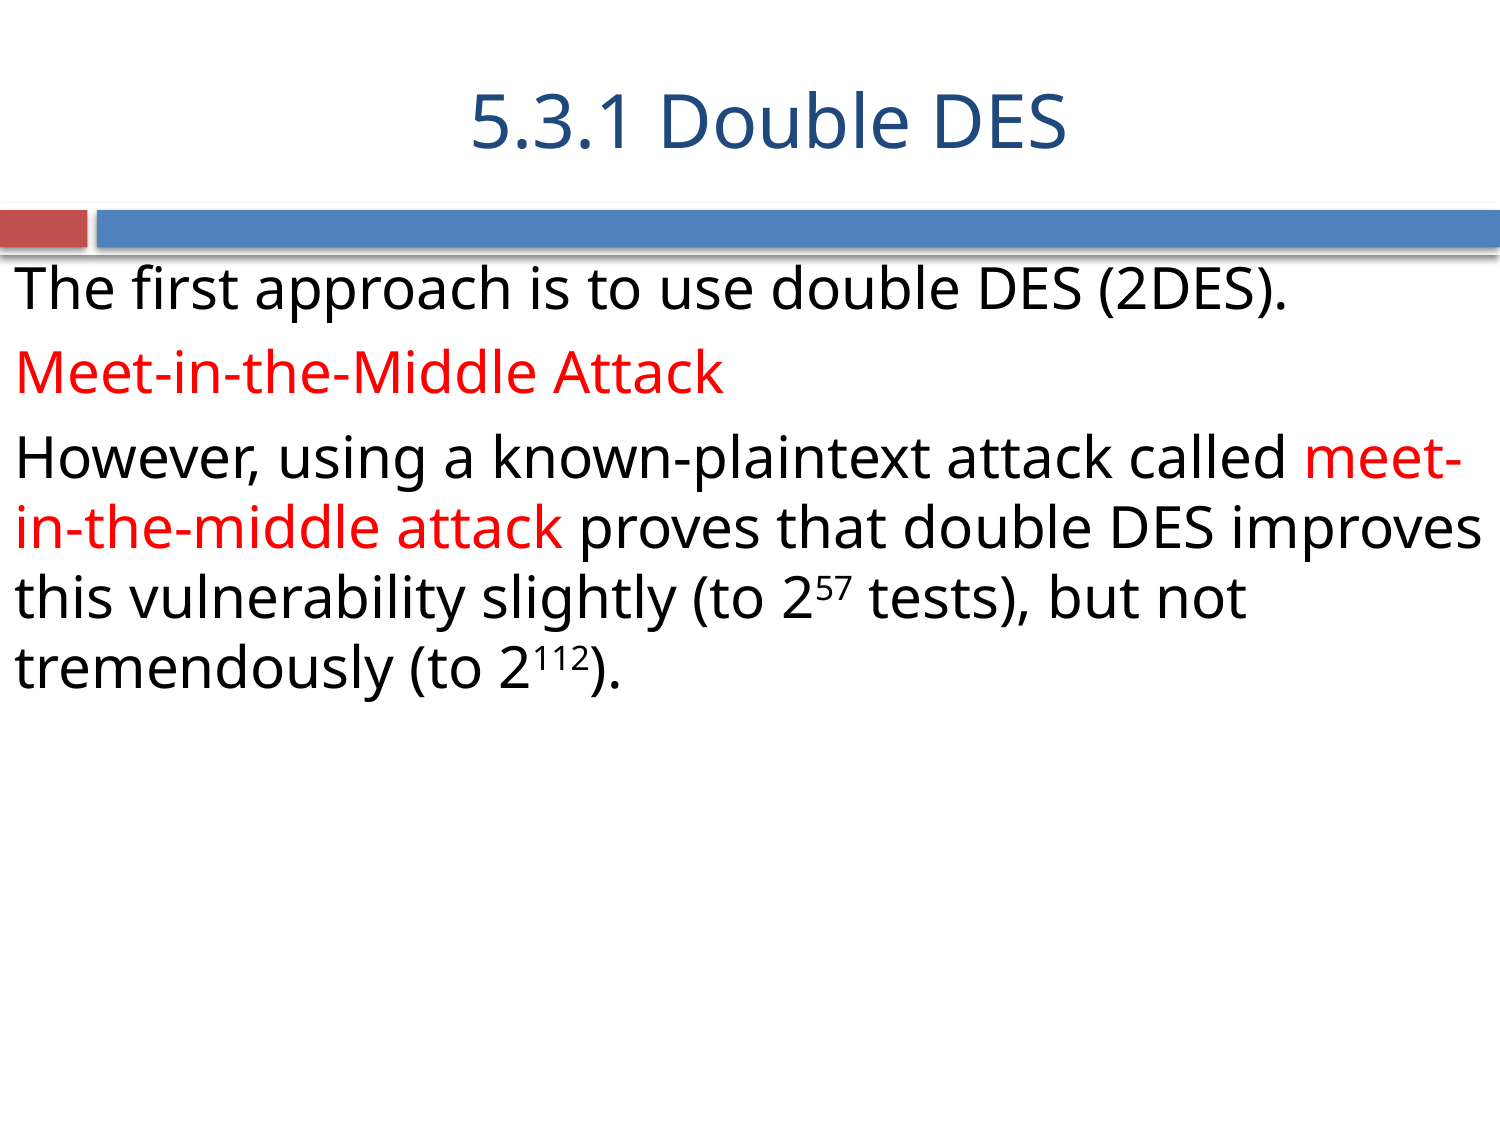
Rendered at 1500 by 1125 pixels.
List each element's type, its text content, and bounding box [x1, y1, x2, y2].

title 5.3.1 Double DES [100, 37, 1438, 200]
list The first approach is to use double DES (2DES). Meet-in-the-Middle Attack However, using a known-plaintext attack called meet-in-the-middle attack proves that double DES improves this vulnerability slightly (to 257 tests), but not tremendously (to 2112). [0, 243, 1500, 1125]
